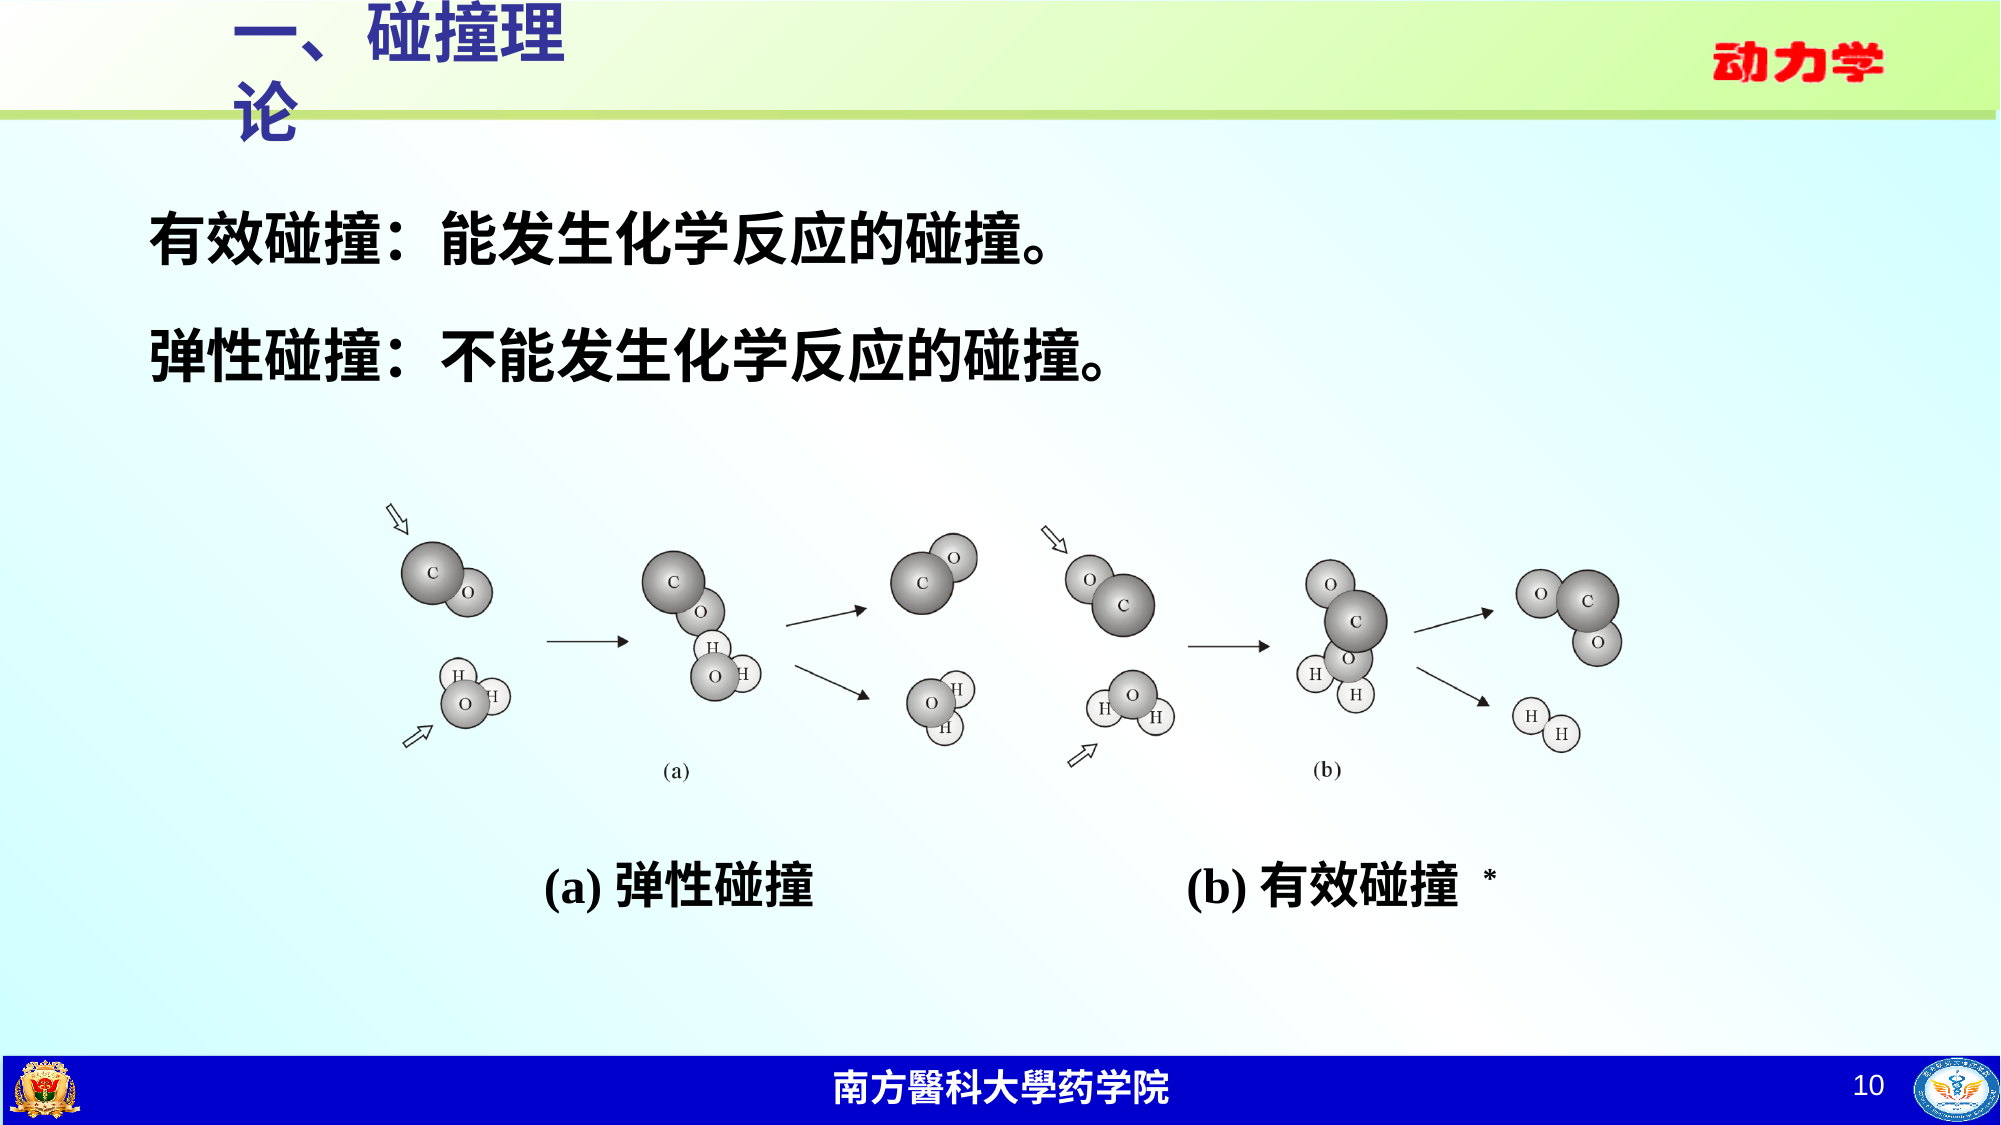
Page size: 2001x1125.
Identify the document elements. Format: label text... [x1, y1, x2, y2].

picture [1913, 1057, 2000, 1122]
title 一、碰撞理论 [217, 23, 649, 119]
slide_number 10 [1433, 1058, 1900, 1125]
text_box (a)弹性碰撞 (b)有效碰撞 * [433, 846, 1609, 921]
picture [385, 502, 978, 805]
picture [1035, 479, 1628, 782]
text_box 有效碰撞：能发生化学反应的碰撞。 弹性碰撞：不能发生化学反应的碰撞。 [66, 160, 1417, 397]
picture [3, 1057, 86, 1120]
picture [1653, 27, 1946, 90]
